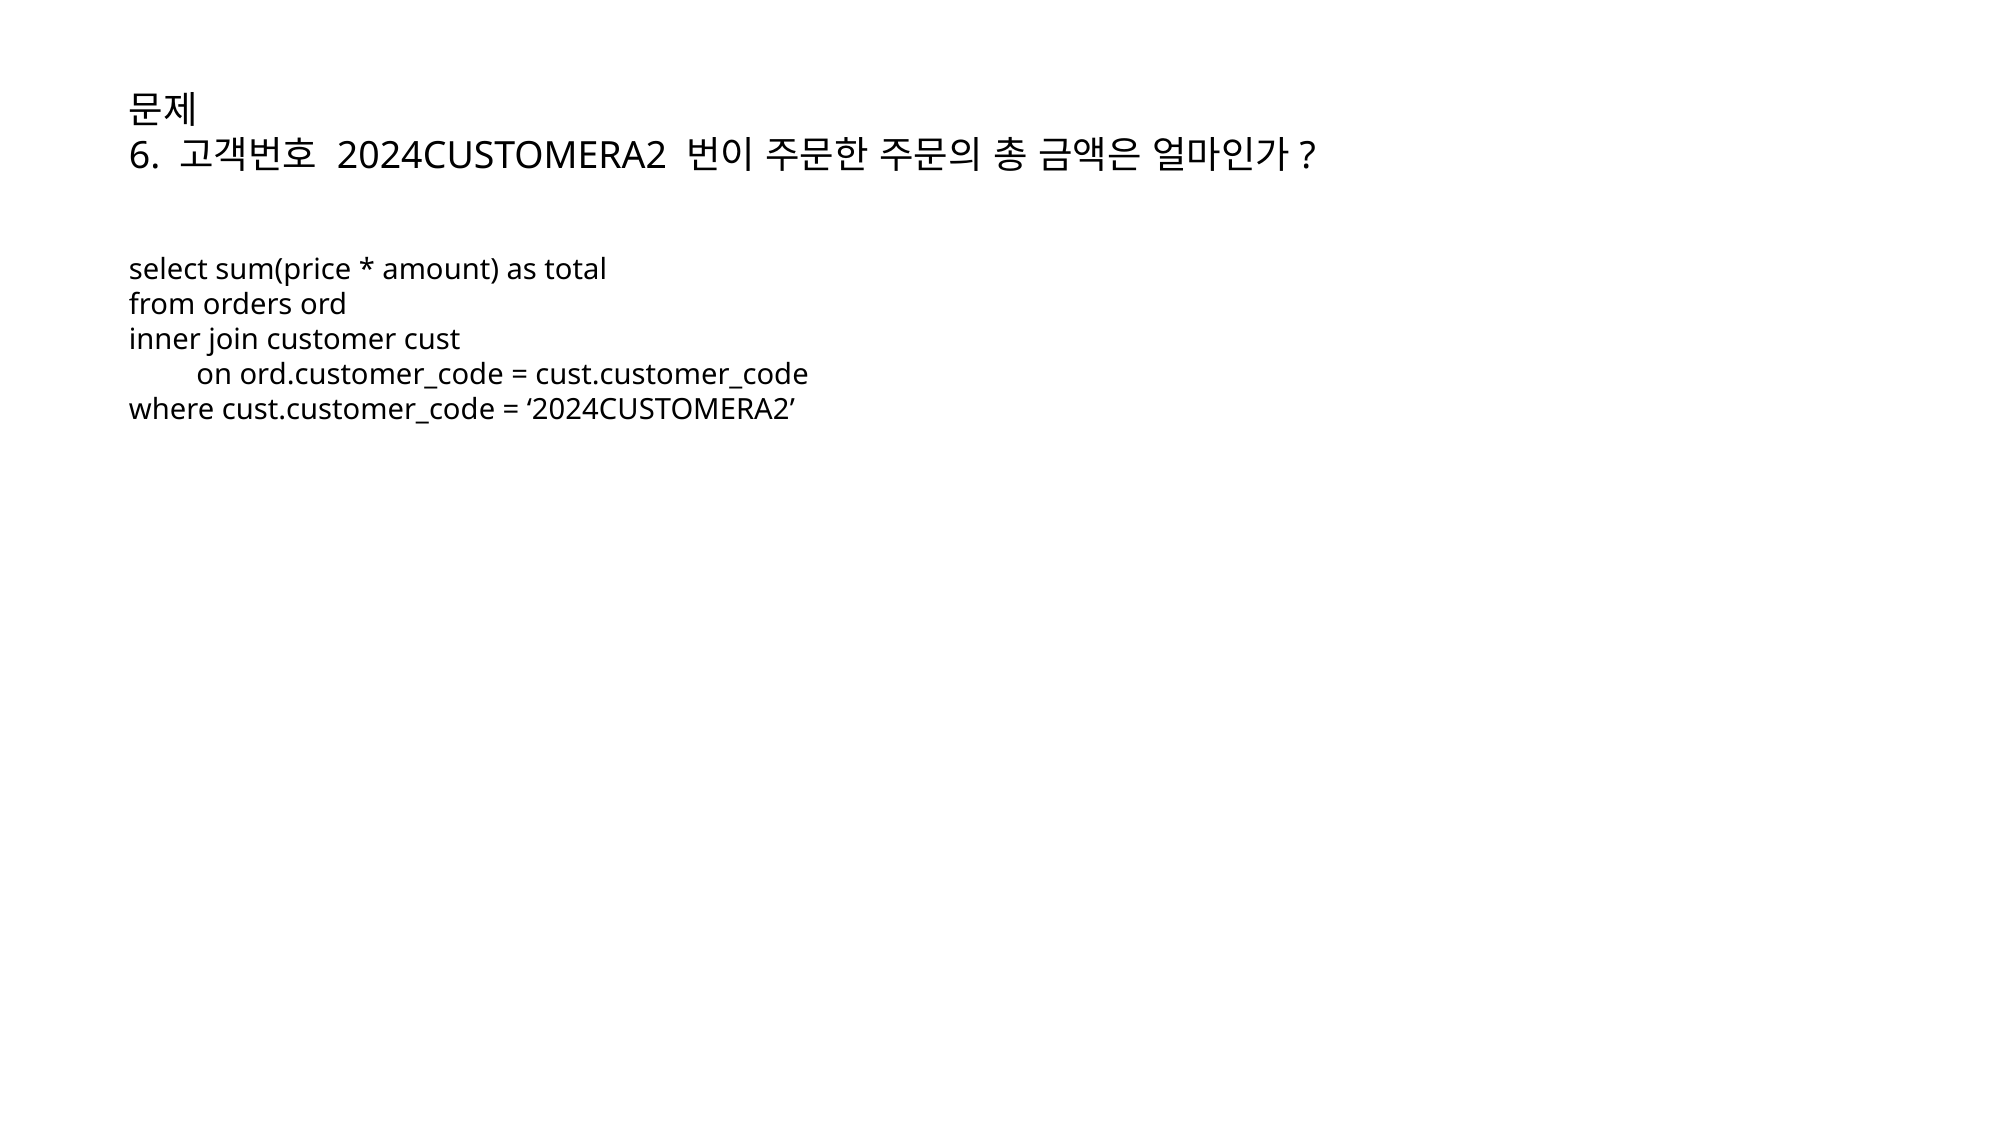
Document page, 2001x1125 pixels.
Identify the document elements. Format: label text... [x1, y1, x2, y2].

text_box select sum(price * amount) as total from orders ord inner join customer cust on ord.customer_code = cust.customer_code where cust.customer_code = ‘2024CUSTOMERA2’ [114, 242, 1287, 433]
text_box 문제 6. 고객번호 2024CUSTOMERA2 번이 주문한 주문의 총 금액은 얼마인가? [114, 79, 2000, 184]
